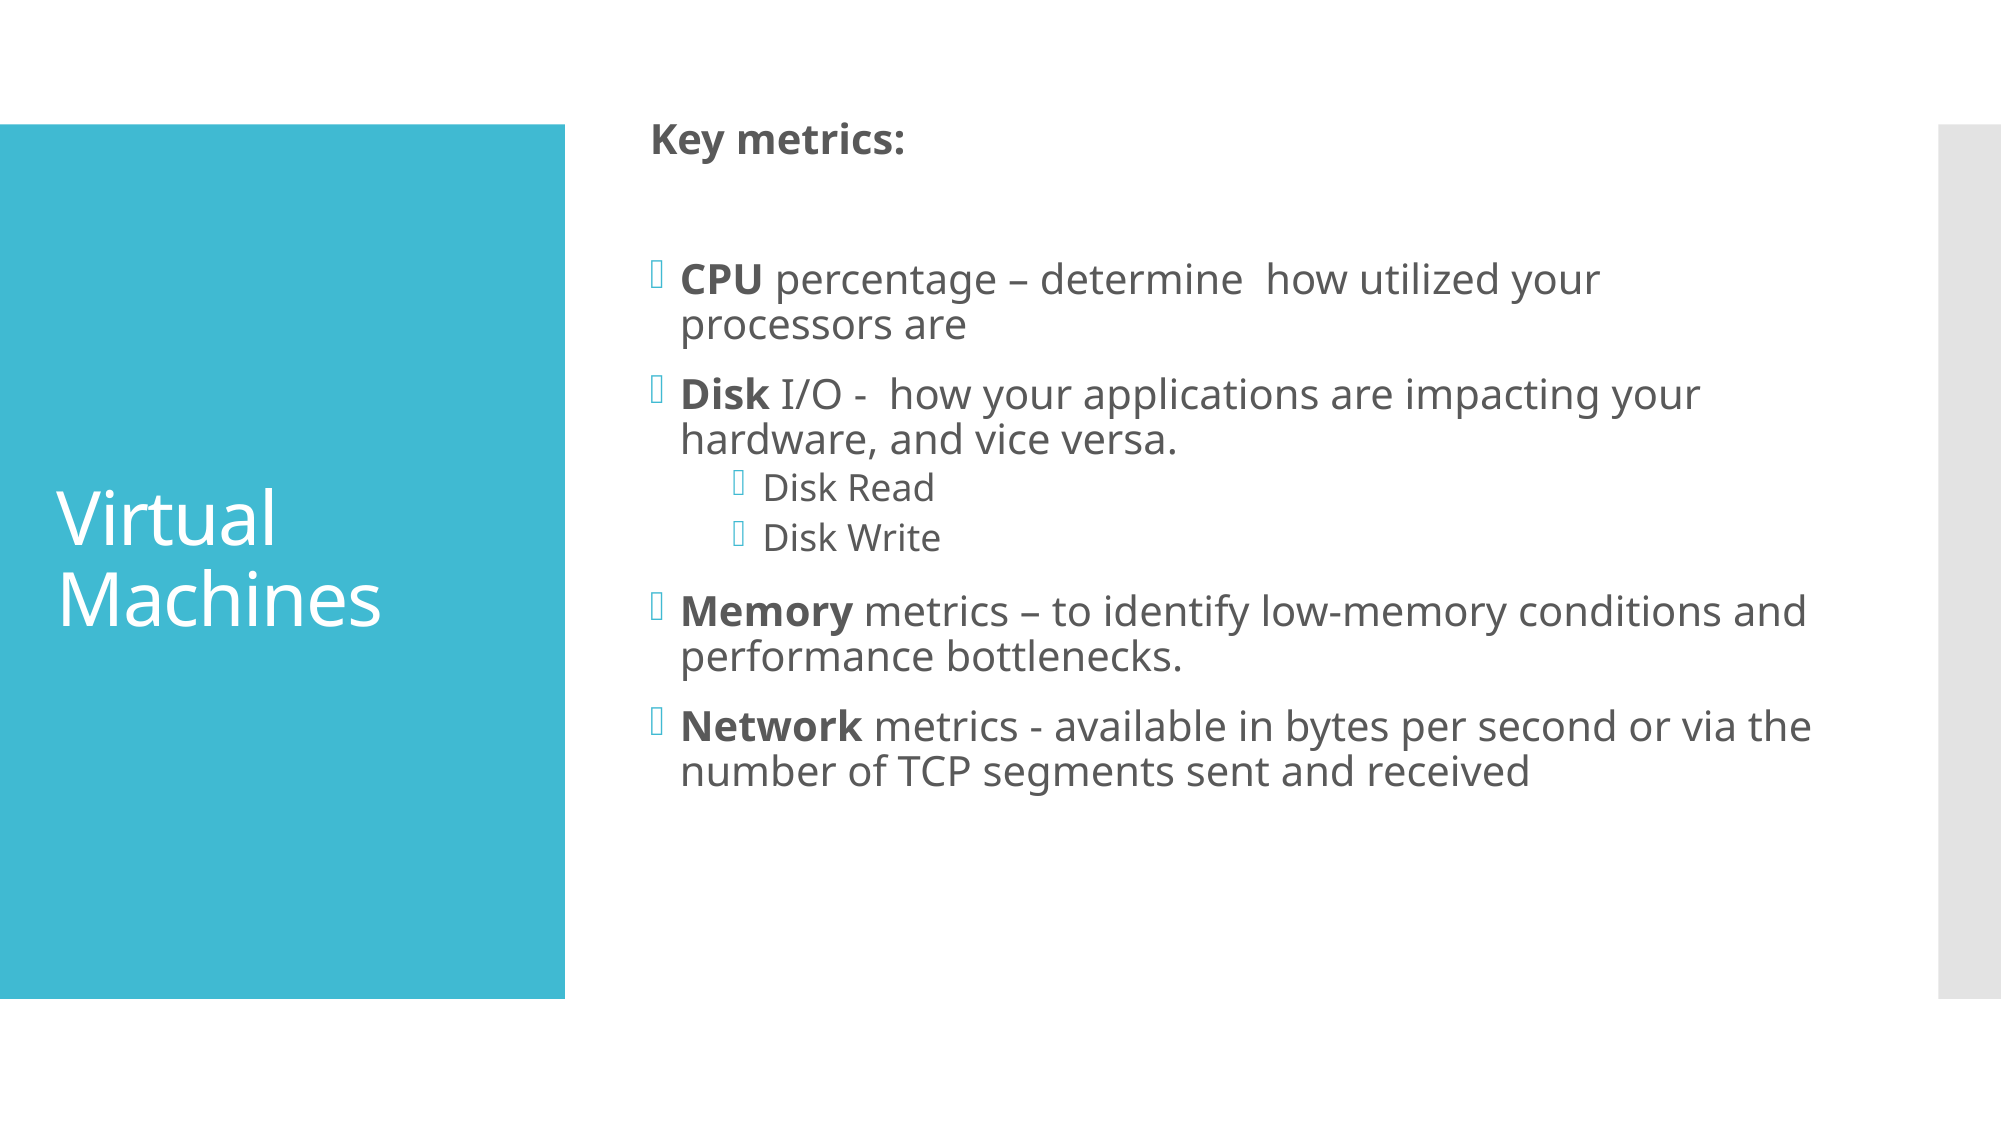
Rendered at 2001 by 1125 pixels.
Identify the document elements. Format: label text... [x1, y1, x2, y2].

list Key metrics: CPU percentage – determine how utilized your processors are Disk I/O - how your applications are impacting your hardware, and vice versa. Disk Read Disk Write Memory metrics – to identify low-memory conditions and performance bottlenecks. Network metrics - available in bytes per second or via the number of TCP segments sent and received [634, 141, 1835, 982]
title Virtual Machines [41, 184, 525, 940]
